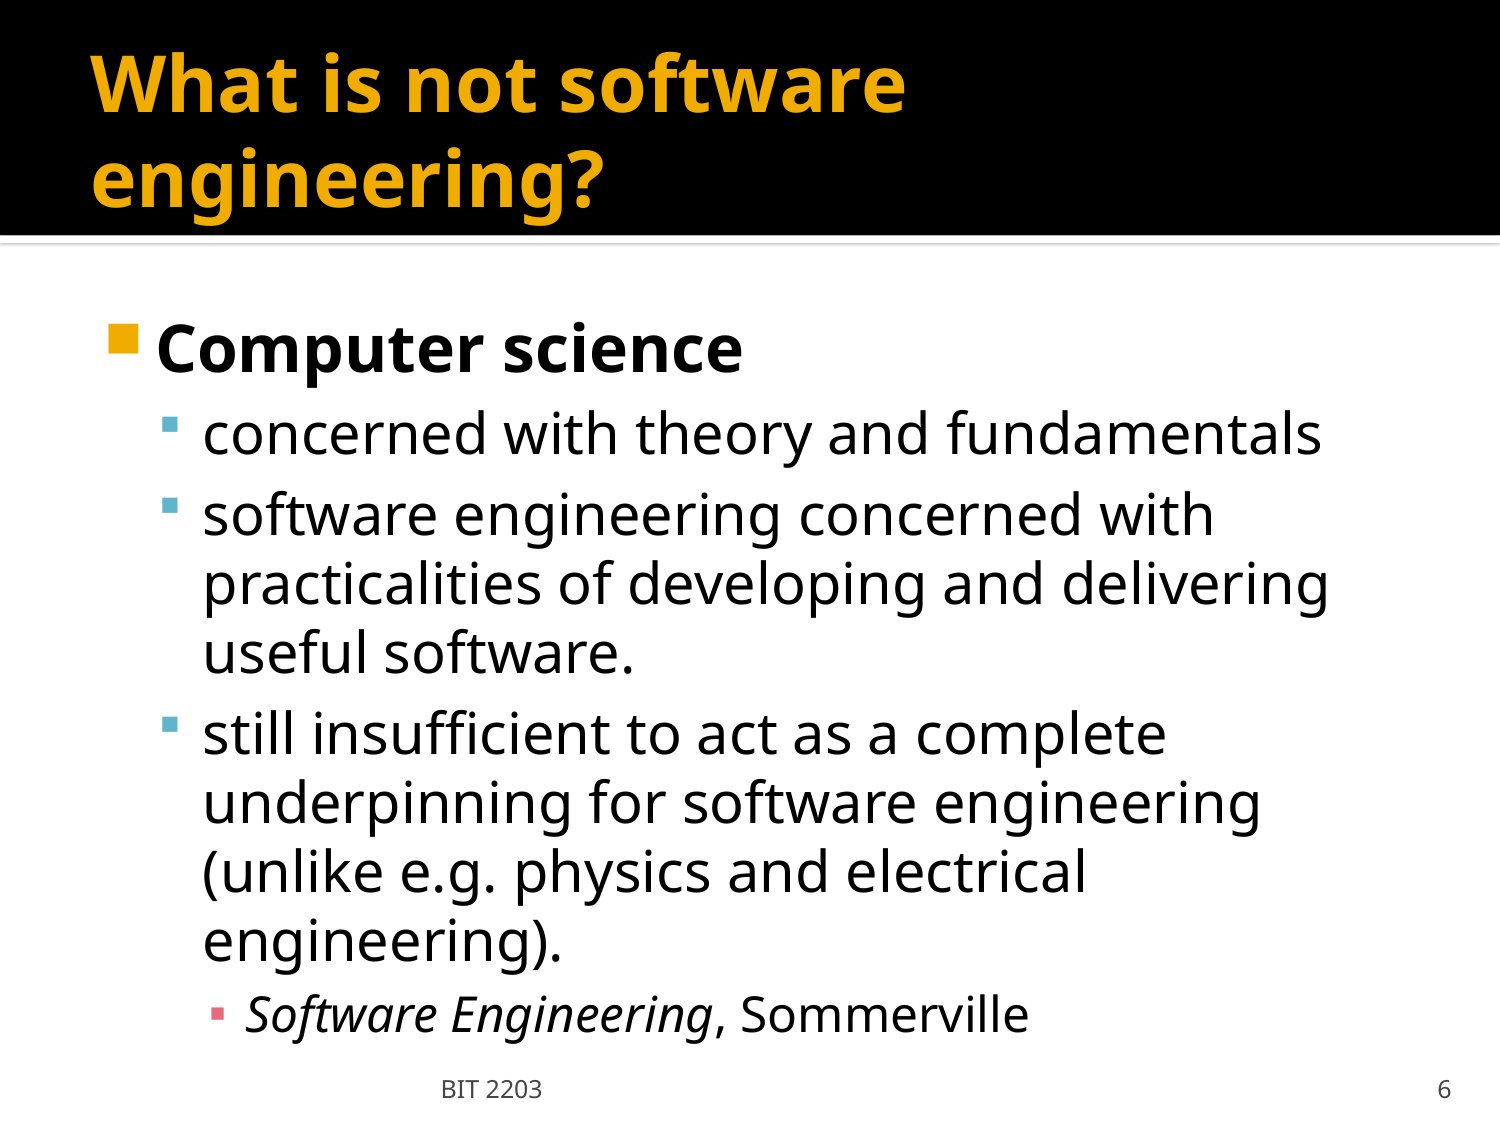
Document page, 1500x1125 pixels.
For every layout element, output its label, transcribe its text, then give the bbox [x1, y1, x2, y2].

footer BIT 2203 [433, 1062, 1337, 1108]
list Computer science concerned with theory and fundamentals software engineering concerned with practicalities of developing and delivering useful software. still insufficient to act as a complete underpinning for software engineering (unlike e.g. physics and electrical engineering). Software Engineering, Sommerville [75, 291, 1425, 1050]
slide_number 6 [1345, 1062, 1467, 1108]
title What is not software engineering? [75, 25, 1425, 231]
